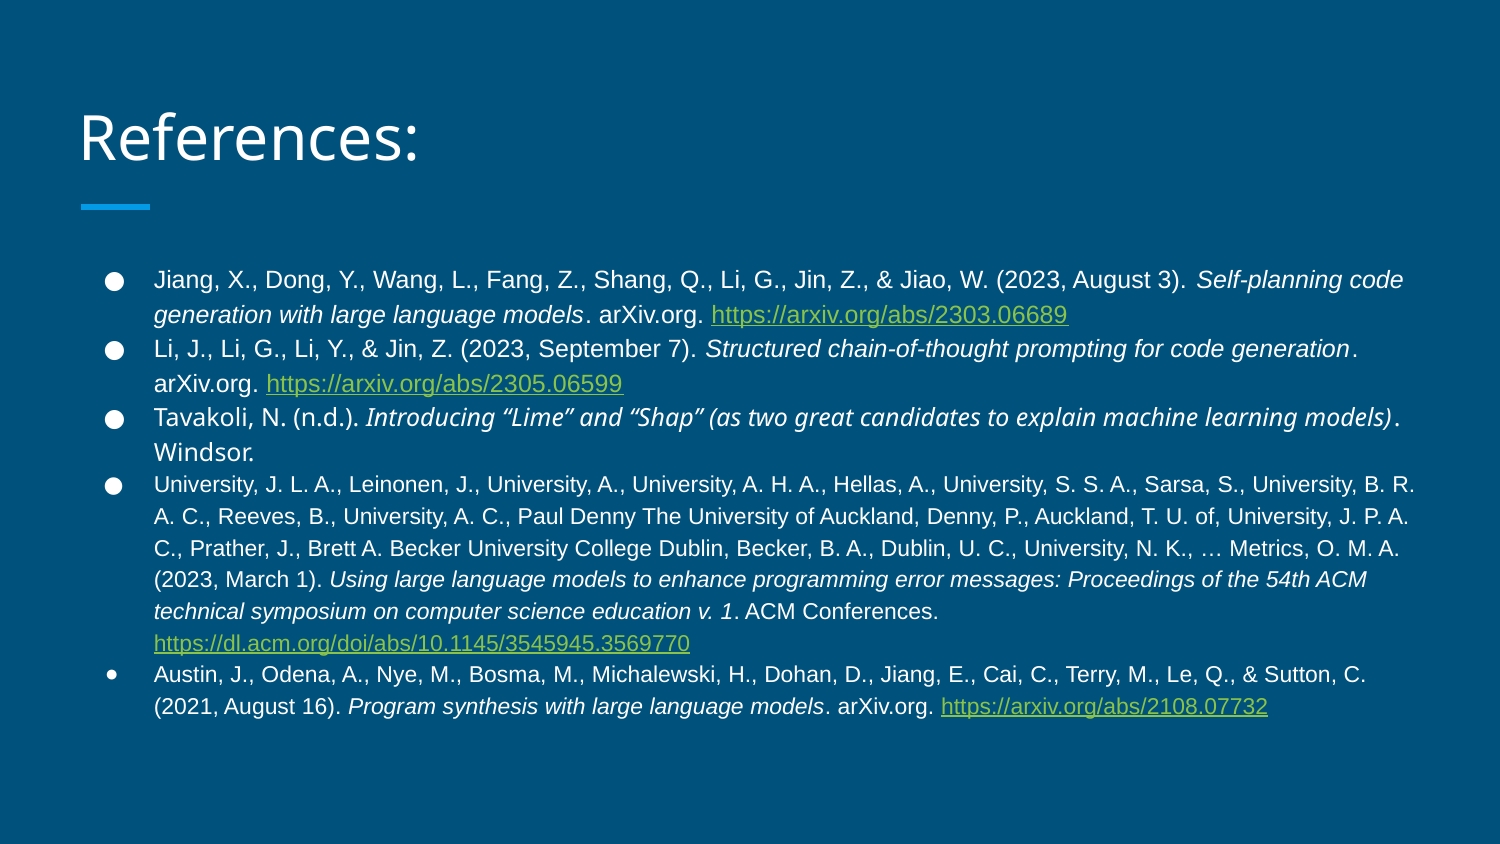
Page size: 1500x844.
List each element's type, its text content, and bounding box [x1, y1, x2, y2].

list Jiang, X., Dong, Y., Wang, L., Fang, Z., Shang, Q., Li, G., Jin, Z., & Jiao, W. (2023, August 3). Self-planning code generation with large language models. arXiv.org. https://arxiv.org/abs/2303.06689 Li, J., Li, G., Li, Y., & Jin, Z. (2023, September 7). Structured chain-of-thought prompting for code generation. arXiv.org. https://arxiv.org/abs/2305.06599 Tavakoli, N. (n.d.). Introducing “Lime” and “Shap” (as two great candidates to explain machine learning models). Windsor. University, J. L. A., Leinonen, J., University, A., University, A. H. A., Hellas, A., University, S. S. A., Sarsa, S., University, B. R. A. C., Reeves, B., University, A. C., Paul Denny The University of Auckland, Denny, P., Auckland, T. U. of, University, J. P. A. C., Prather, J., Brett A. Becker University College Dublin, Becker, B. A., Dublin, U. C., University, N. K., … Metrics, O. M. A. (2023, March 1). Using large language models to enhance programming error messages: Proceedings of the 54th ACM technical symposium on computer science education v. 1. ACM Conferences. https://dl.acm.org/doi/abs/10.1145/3545945.3569770 Austin, J., Odena, A., Nye, M., Bosma, M., Michalewski, H., Dohan, D., Jiang, E., Cai, C., Terry, M., Le, Q., & Sutton, C. (2021, August 16). Program synthesis with large language models. arXiv.org. https://arxiv.org/abs/2108.07732 [63, 244, 1437, 750]
title References: [63, 75, 1437, 188]
